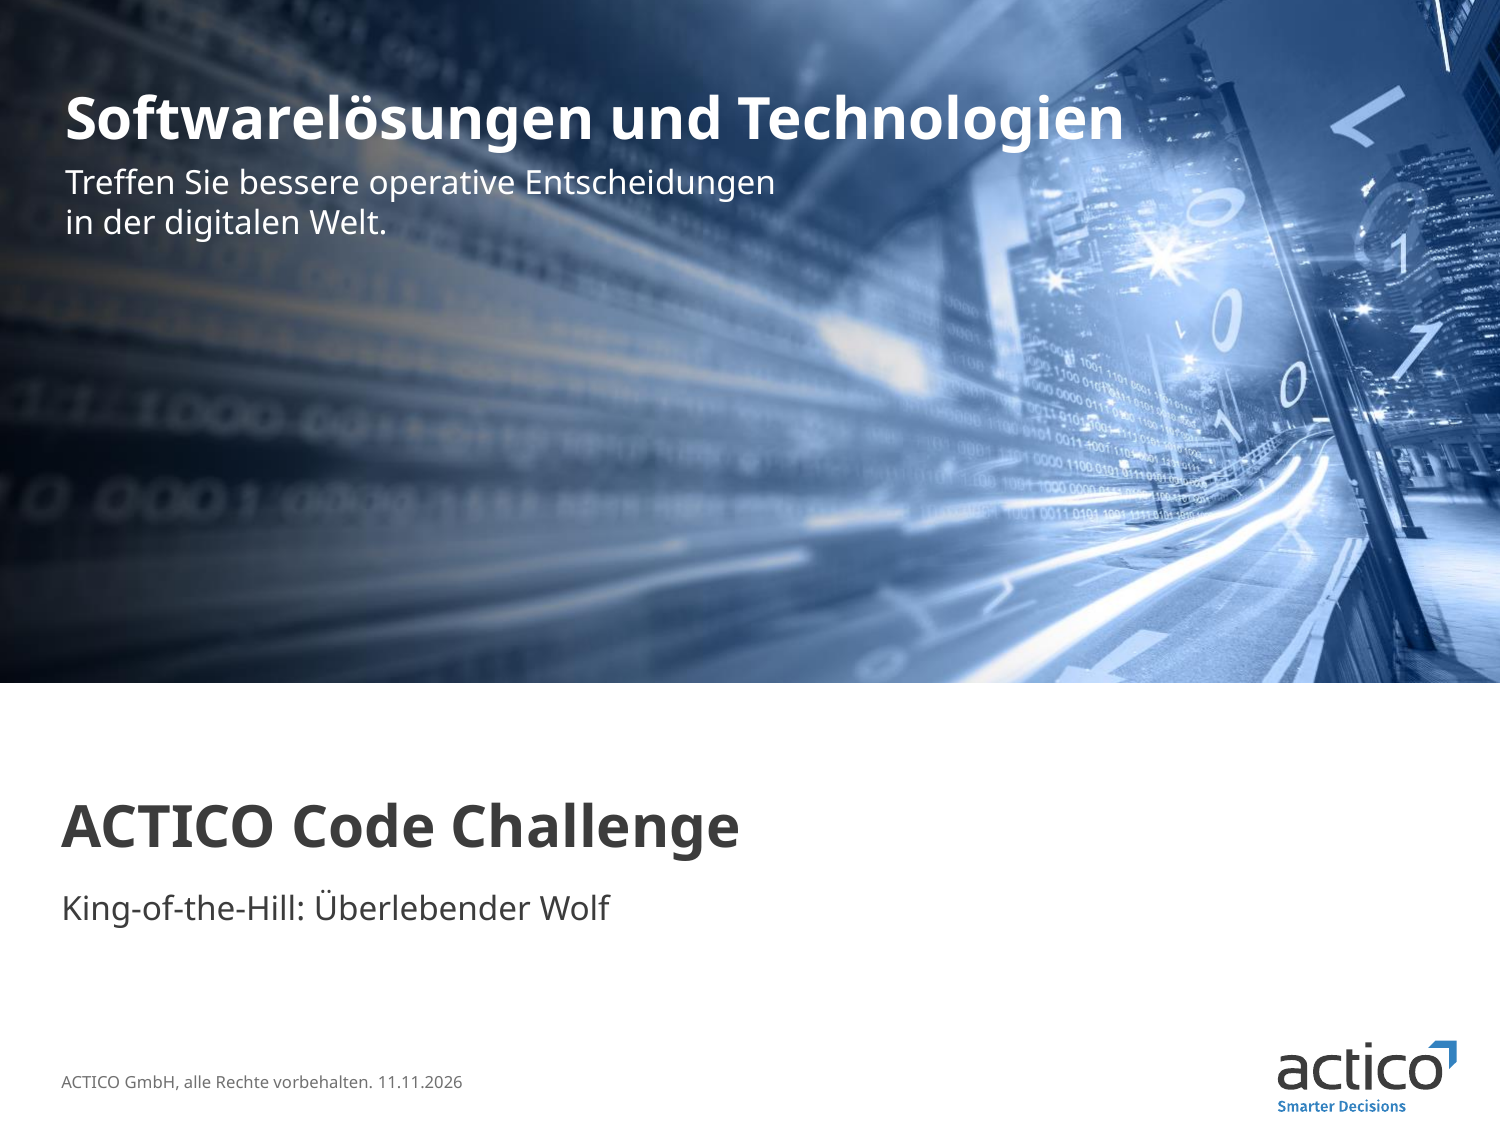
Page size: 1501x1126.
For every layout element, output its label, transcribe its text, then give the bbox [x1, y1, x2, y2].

subtitle King-of-the-Hill: Überlebender Wolf [61, 886, 1454, 928]
picture [0, 0, 1501, 683]
title ACTICO Code Challenge [61, 788, 1454, 860]
